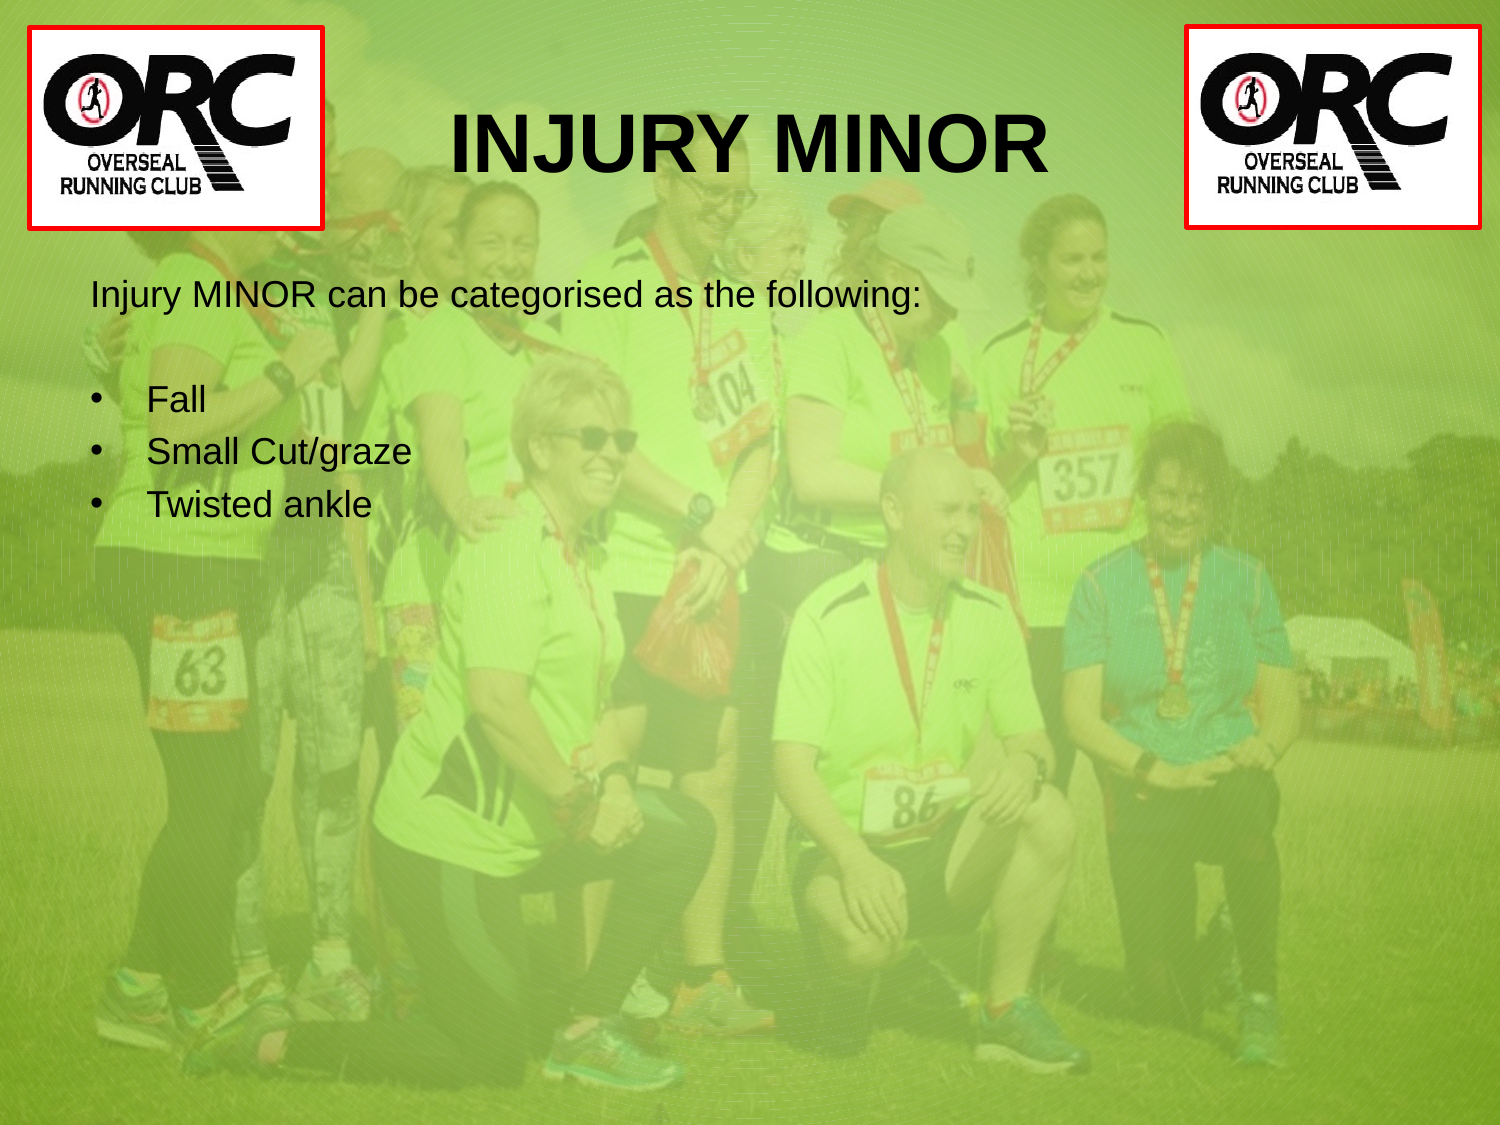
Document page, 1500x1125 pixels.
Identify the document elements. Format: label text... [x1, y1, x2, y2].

title INJURY MINOR [75, 45, 1425, 233]
list Injury MINOR can be categorised as the following: Fall Small Cut/graze Twisted ankle [75, 262, 1425, 1005]
picture [32, 30, 320, 226]
picture [1189, 29, 1478, 225]
